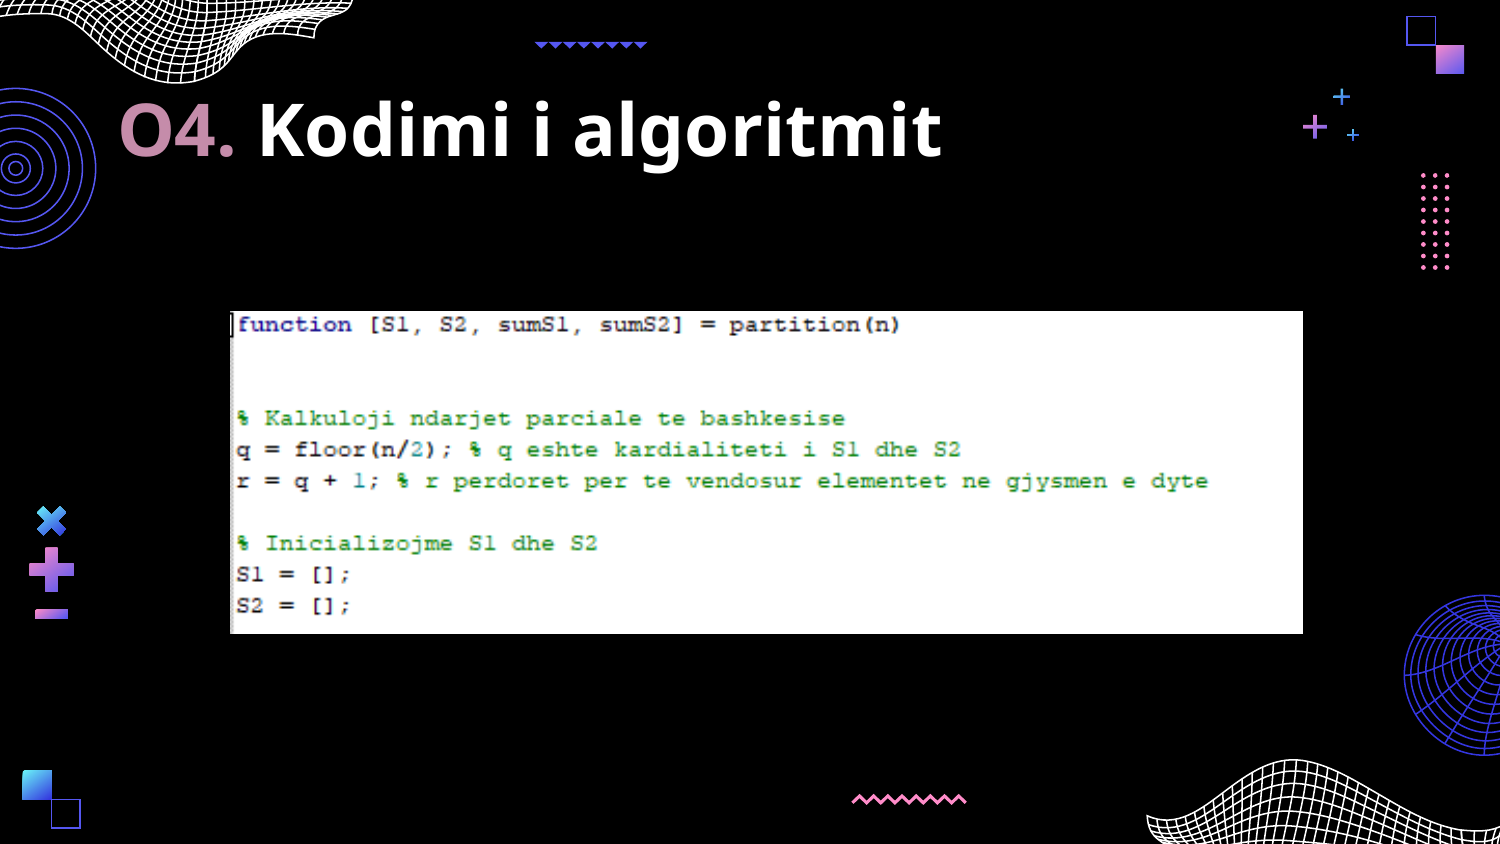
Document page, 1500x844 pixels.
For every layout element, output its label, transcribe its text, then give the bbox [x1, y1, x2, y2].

title O4. Kodimi i algoritmit [116, 88, 1383, 167]
picture [230, 311, 1304, 634]
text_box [1302, 88, 1360, 141]
